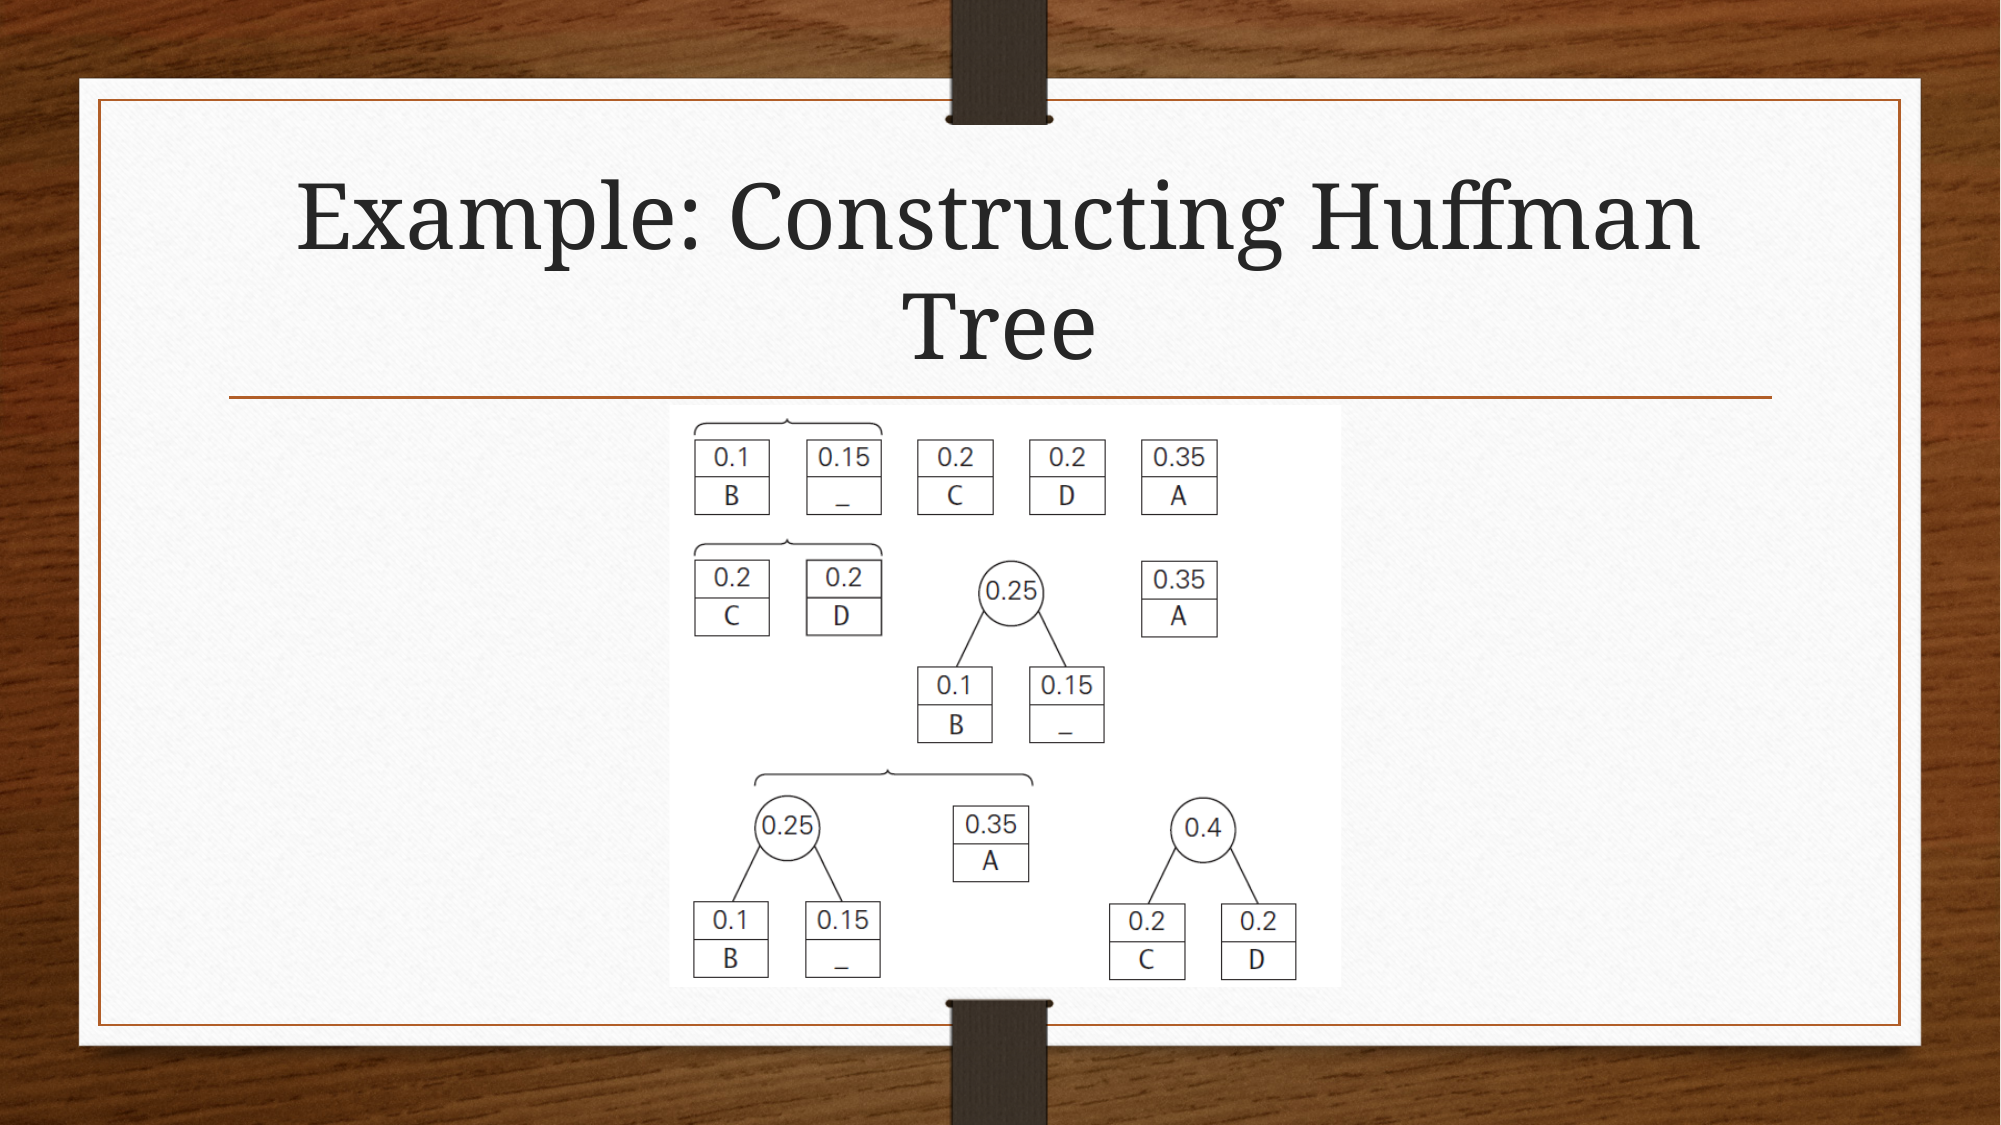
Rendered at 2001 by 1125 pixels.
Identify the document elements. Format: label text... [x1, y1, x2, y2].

title Example: Constructing Huffman Tree [212, 161, 1788, 375]
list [669, 405, 1342, 987]
picture [0, 0, 948, 1125]
picture [101, 0, 2001, 1125]
